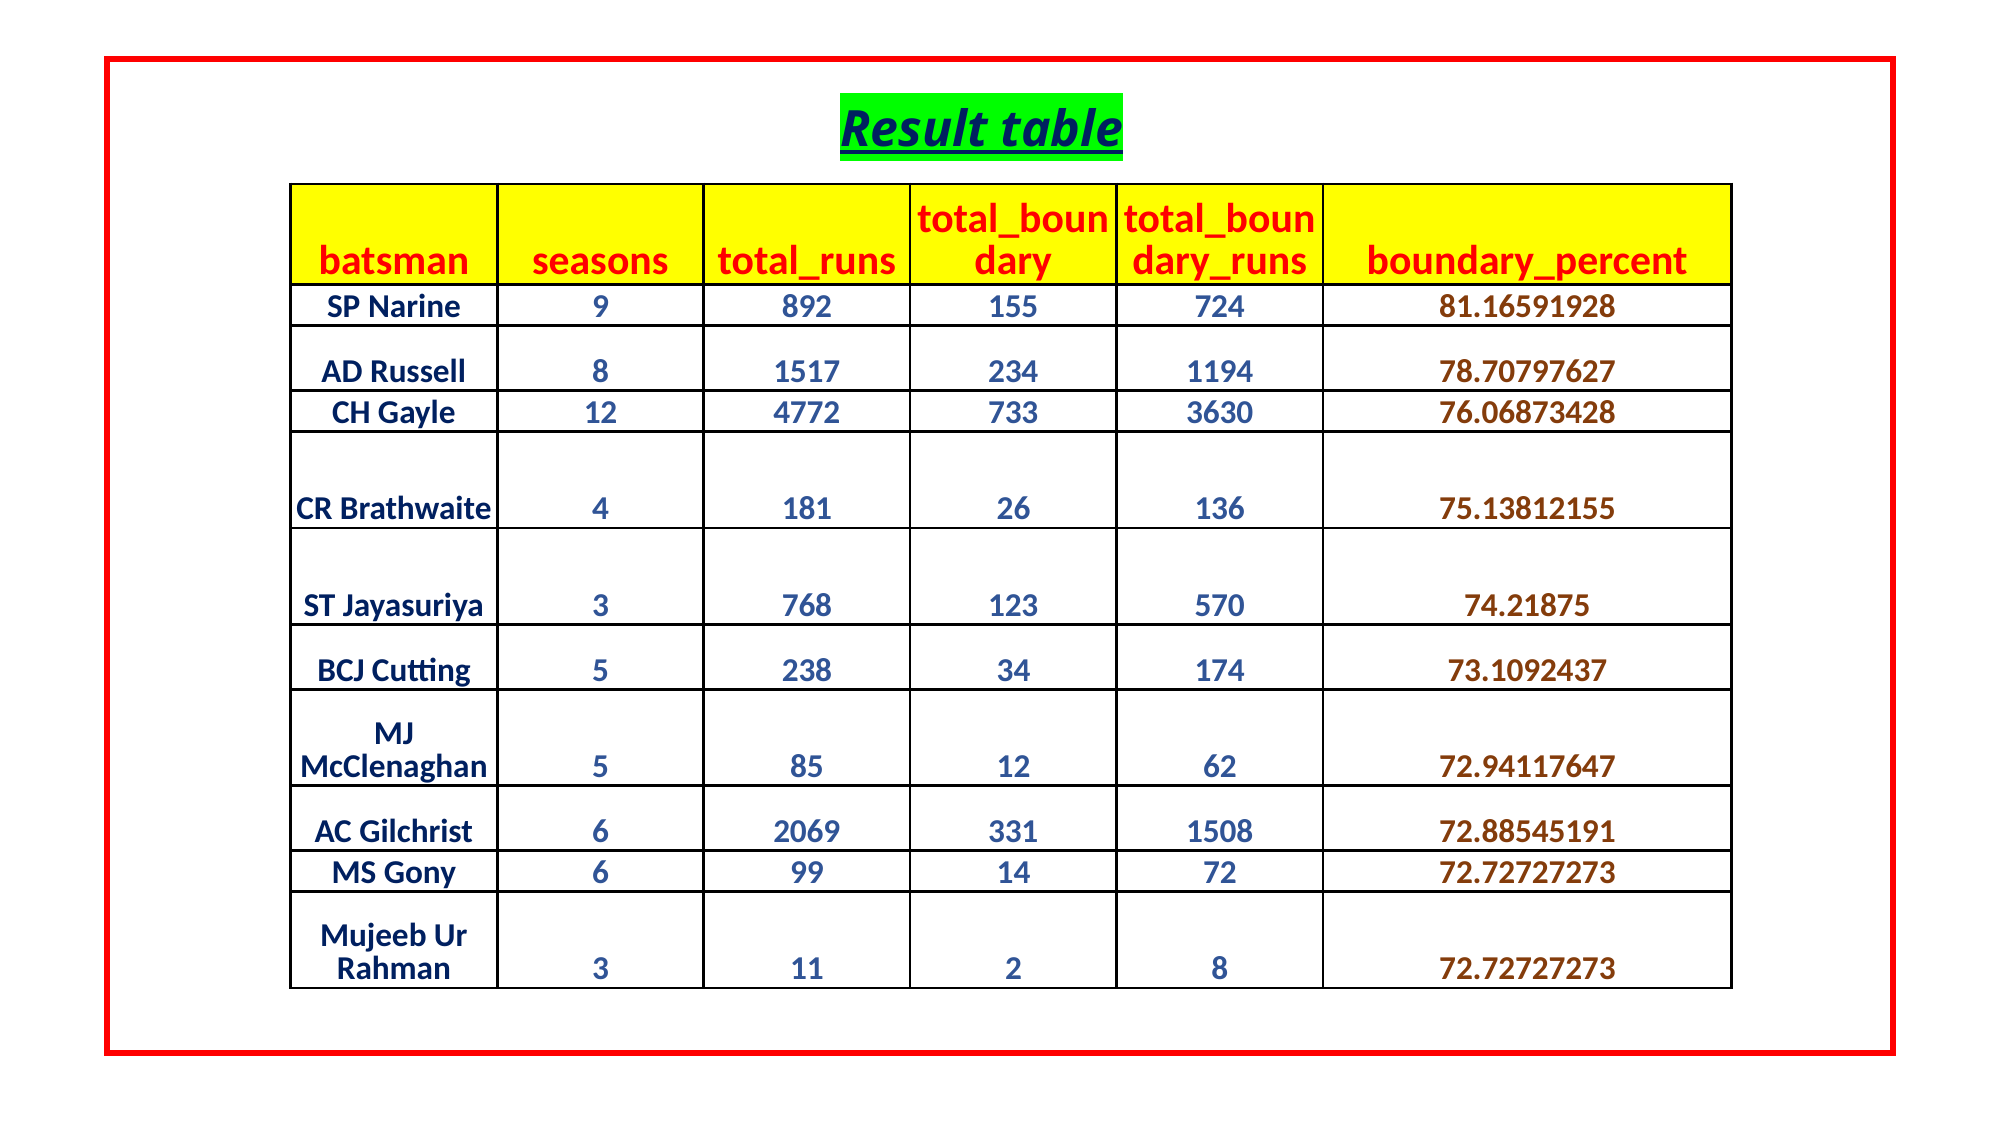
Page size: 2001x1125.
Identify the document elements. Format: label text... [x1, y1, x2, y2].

table_cell 75.13812155 [1324, 433, 1730, 527]
table_cell 11 [705, 893, 909, 987]
table_cell 12 [911, 691, 1115, 784]
table_cell 85 [705, 691, 909, 784]
table_cell 78.70797627 [1324, 327, 1730, 389]
table_cell 123 [911, 529, 1115, 623]
table_cell 2069 [705, 787, 909, 849]
table_cell 72.72727273 [1324, 893, 1730, 987]
table_header batsman [292, 185, 496, 283]
table_cell 72.72727273 [1324, 852, 1730, 890]
table_cell 72 [1118, 852, 1322, 890]
table_cell 3 [499, 529, 702, 623]
table_cell 155 [911, 286, 1115, 324]
table_cell 99 [705, 852, 909, 890]
table_cell ST Jayasuriya [292, 529, 496, 623]
table_cell 8 [1118, 893, 1322, 987]
table_cell 26 [911, 433, 1115, 527]
table_cell 76.06873428 [1324, 392, 1730, 430]
table_cell 2 [911, 893, 1115, 987]
table_header boundary_percent [1324, 185, 1730, 283]
table_cell 331 [911, 787, 1115, 849]
table_cell SP Narine [292, 286, 496, 324]
table_cell 81.16591928 [1324, 286, 1730, 324]
table_cell 5 [499, 691, 702, 784]
table_cell 733 [911, 392, 1115, 430]
table_cell AC Gilchrist [292, 787, 496, 849]
table_cell 72.88545191 [1324, 787, 1730, 849]
table_cell 181 [705, 433, 909, 527]
table_cell 892 [705, 286, 909, 324]
table_cell 3 [499, 893, 702, 987]
table_cell 5 [499, 626, 702, 688]
table_cell 8 [499, 327, 702, 389]
table_header total_boundary [911, 185, 1115, 283]
table_cell 73.1092437 [1324, 626, 1730, 688]
table_cell 724 [1118, 286, 1322, 324]
table_cell MS Gony [292, 852, 496, 890]
table_cell CR Brathwaite [292, 433, 496, 527]
table_cell 9 [499, 286, 702, 324]
table_cell 6 [499, 787, 702, 849]
table_header seasons [499, 185, 702, 283]
table_cell 4 [499, 433, 702, 527]
table_cell 62 [1118, 691, 1322, 784]
table_cell 768 [705, 529, 909, 623]
table_cell AD Russell [292, 327, 496, 389]
table_cell CH Gayle [292, 392, 496, 430]
table_cell 34 [911, 626, 1115, 688]
table_cell 4772 [705, 392, 909, 430]
table_cell 238 [705, 626, 909, 688]
table_header total_runs [705, 185, 909, 283]
table_cell 12 [499, 392, 702, 430]
table_cell 74.21875 [1324, 529, 1730, 623]
table_cell 136 [1118, 433, 1322, 527]
table_cell 72.94117647 [1324, 691, 1730, 784]
table_cell 234 [911, 327, 1115, 389]
table_header total_boundary_runs [1118, 185, 1322, 283]
table_cell MJ McClenaghan [292, 691, 496, 784]
table_cell 570 [1118, 529, 1322, 623]
table_cell Mujeeb Ur Rahman [292, 893, 496, 987]
table_cell 1508 [1118, 787, 1322, 849]
table_cell 1194 [1118, 327, 1322, 389]
table_cell 6 [499, 852, 702, 890]
table_cell 1517 [705, 327, 909, 389]
table_cell BCJ Cutting [292, 626, 496, 688]
table_cell 174 [1118, 626, 1322, 688]
table_cell 3630 [1118, 392, 1322, 430]
text_box [106, 58, 1894, 1054]
table_cell 14 [911, 852, 1115, 890]
